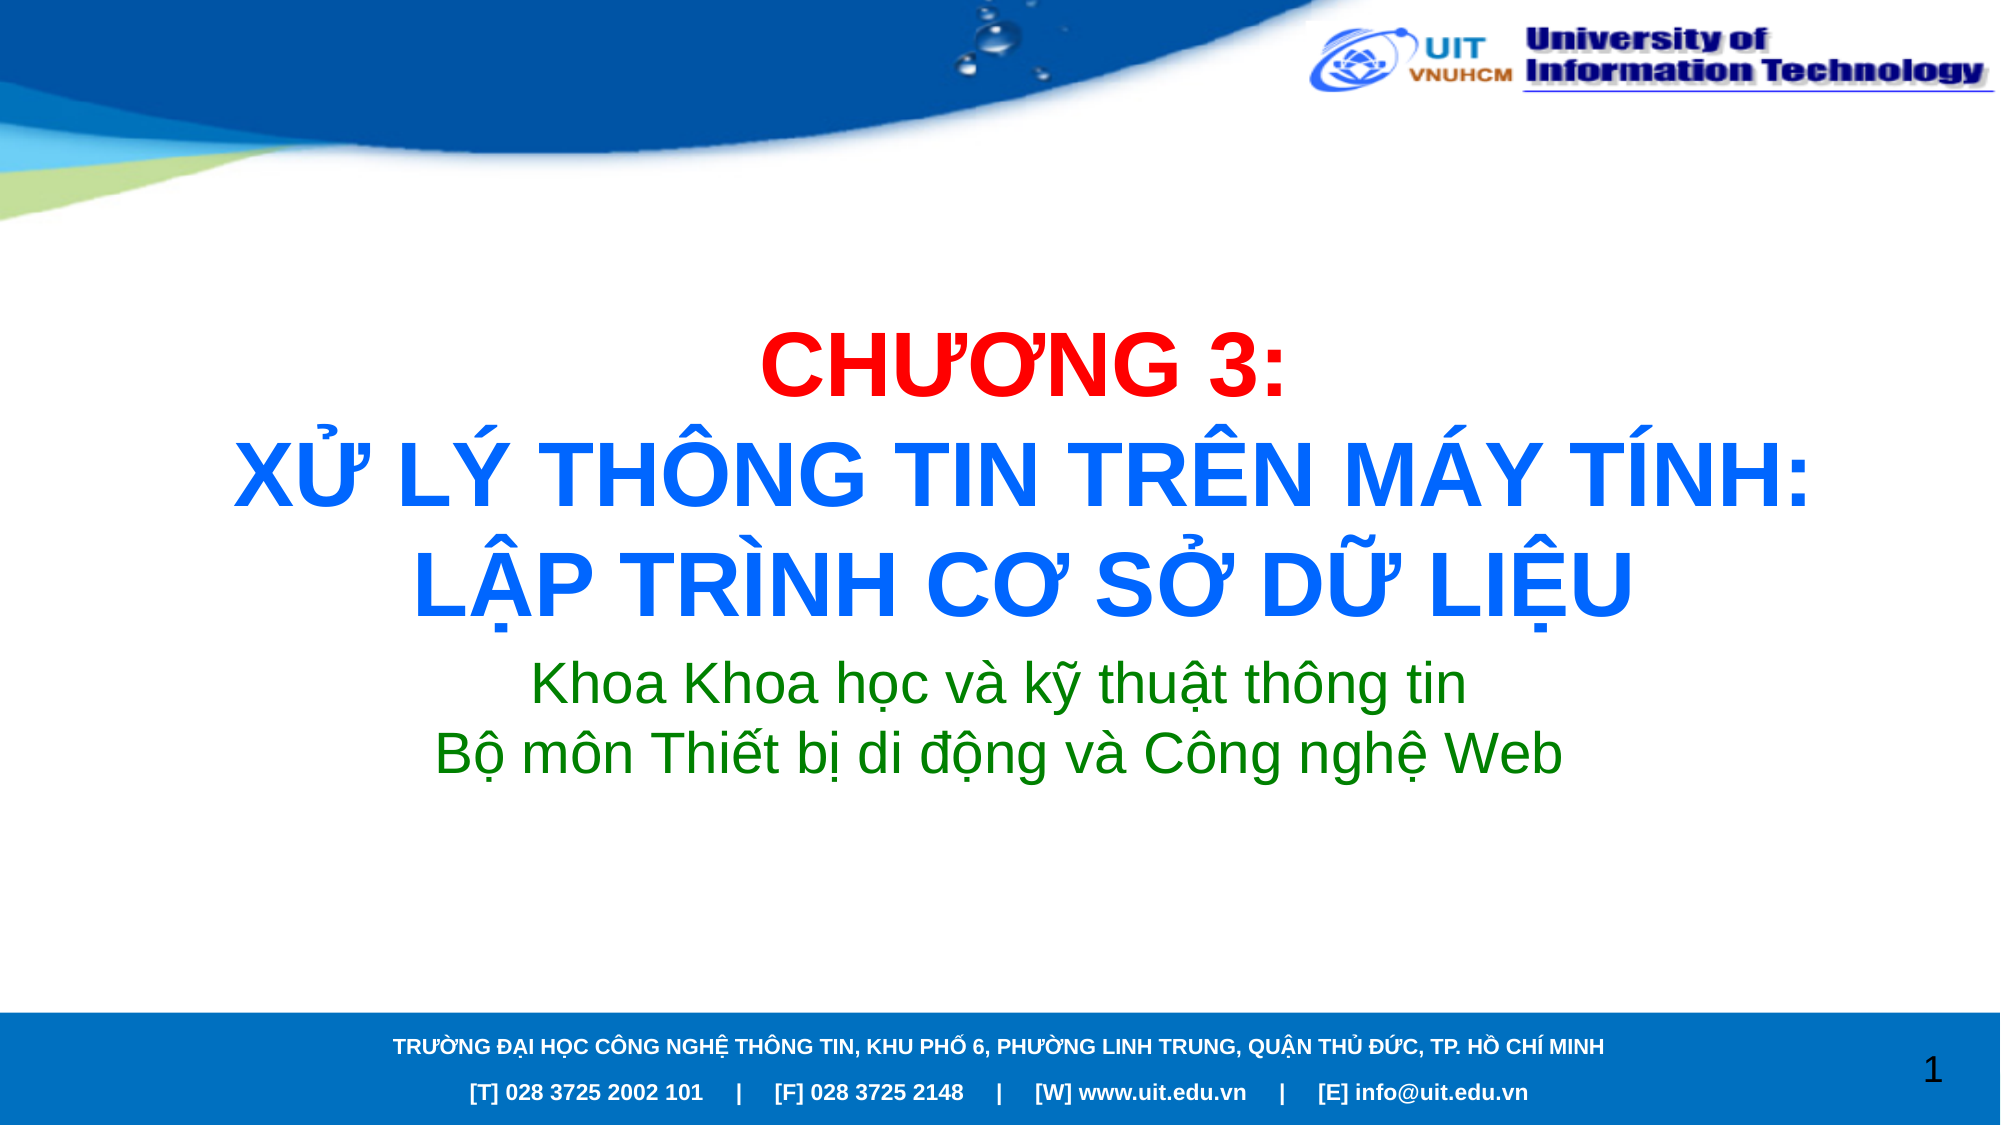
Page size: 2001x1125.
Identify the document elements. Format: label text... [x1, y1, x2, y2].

picture [0, 0, 2001, 1125]
title CHƯƠNG 3: XỬ LÝ THÔNG TIN TRÊN MÁY TÍNH: LẬP TRÌNH CƠ SỞ DỮ LIỆU [150, 349, 1900, 591]
subtitle Khoa Khoa học và kỹ thuật thông tin Bộ môn Thiết bị di động và Công nghệ Web [300, 637, 1700, 925]
